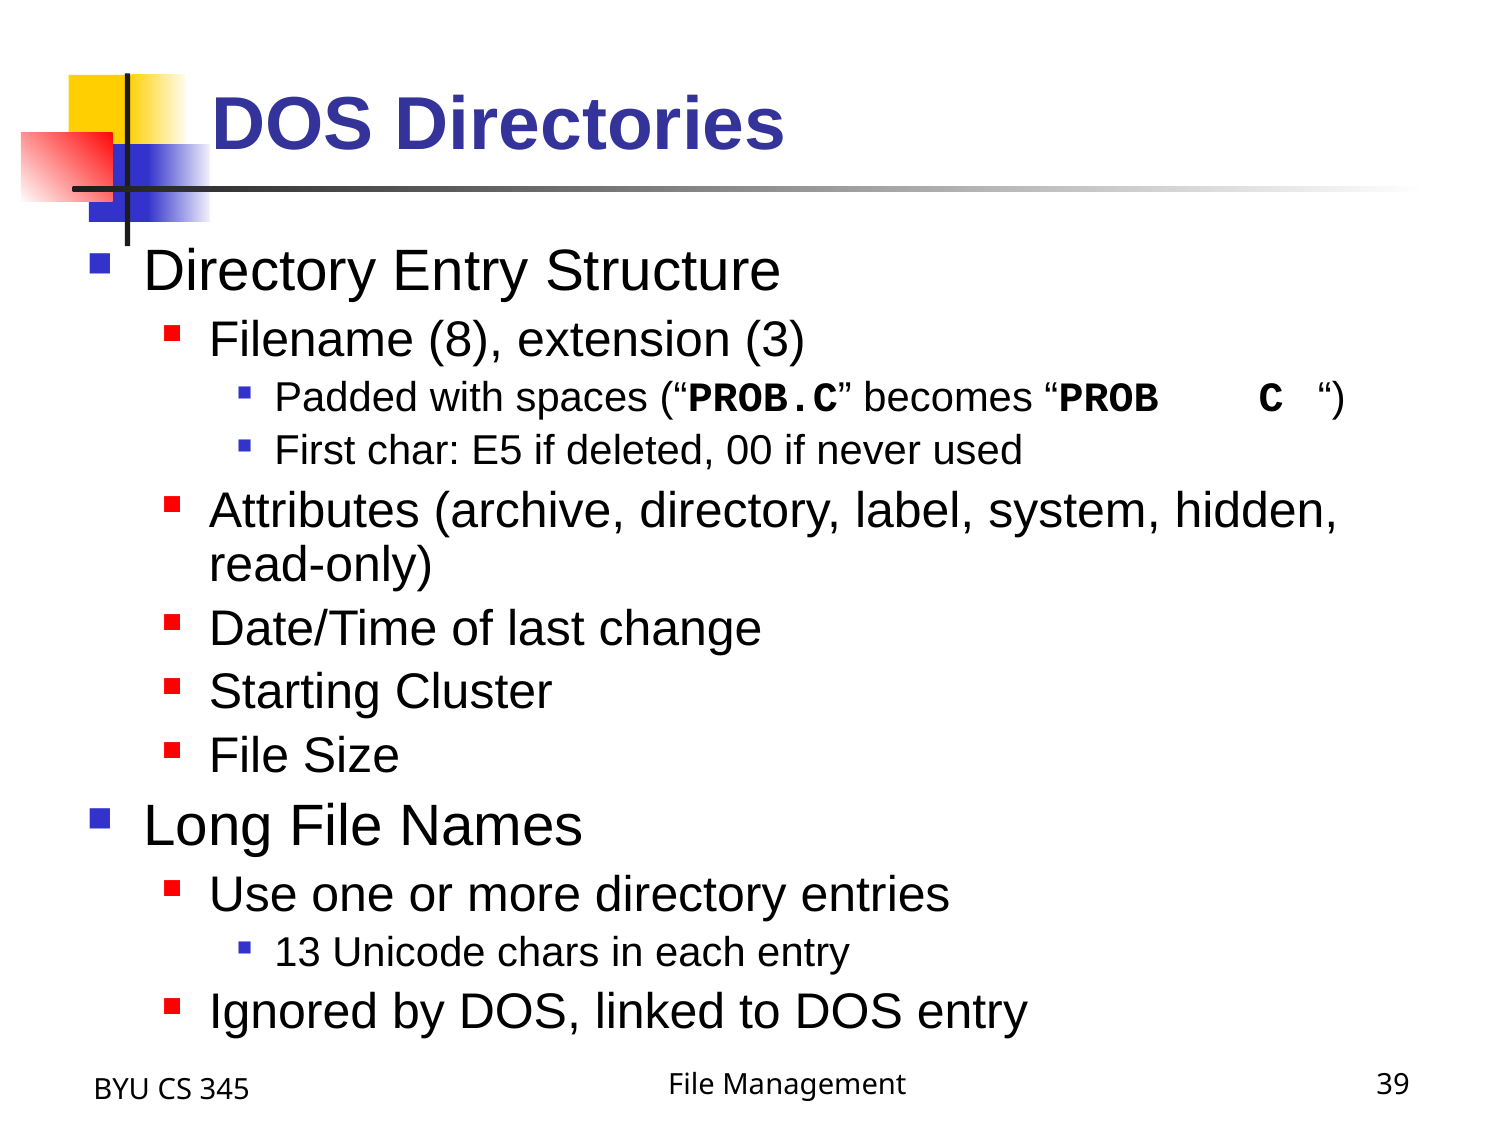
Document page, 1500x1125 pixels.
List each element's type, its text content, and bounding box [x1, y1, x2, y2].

slide_number 39 [1112, 1045, 1425, 1113]
title DOS Directories [196, 44, 1255, 172]
slide_number BYU CS 345 [78, 1045, 391, 1113]
footer File Management [549, 1045, 1025, 1113]
list Directory Entry Structure Filename (8), extension (3) Padded with spaces (“PROB.C” becomes “PROB C “) First char: E5 if deleted, 00 if never used Attributes (archive, directory, label, system, hidden, read-only) Date/Time of last change Starting Cluster File Size Long File Names Use one or more directory entries 13 Unicode chars in each entry Ignored by DOS, linked to DOS entry [71, 232, 1432, 1045]
